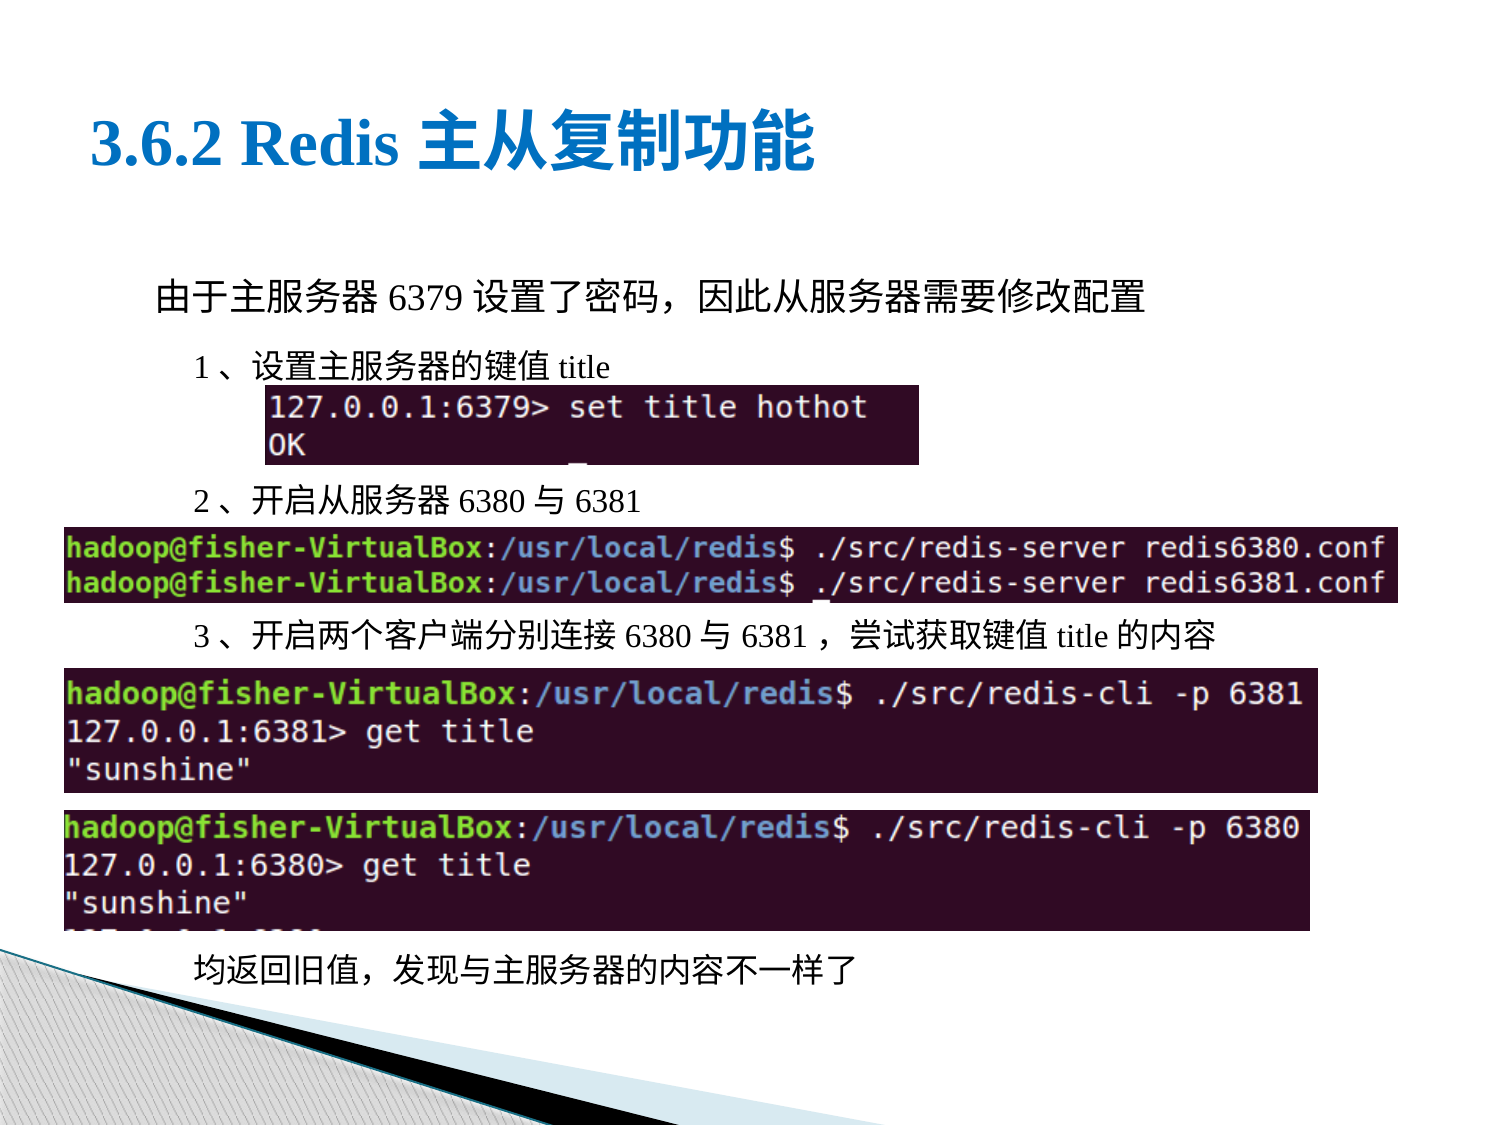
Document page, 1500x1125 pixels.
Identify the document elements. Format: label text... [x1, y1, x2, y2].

picture [265, 385, 919, 466]
title 3.6.2 Redis主从复制功能 [75, 45, 916, 233]
picture [64, 810, 1311, 932]
list 由于主服务器6379设置了密码，因此从服务器需要修改配置 1、设置主服务器的键值title 2、开启从服务器6380与6381 3、开启两个客户端分别连接6380与6381，尝试获取键值title的内容 均返回旧值，发现与主服务器的内容不一样了 [75, 243, 1425, 1125]
picture [64, 668, 1318, 793]
picture [64, 526, 1398, 603]
